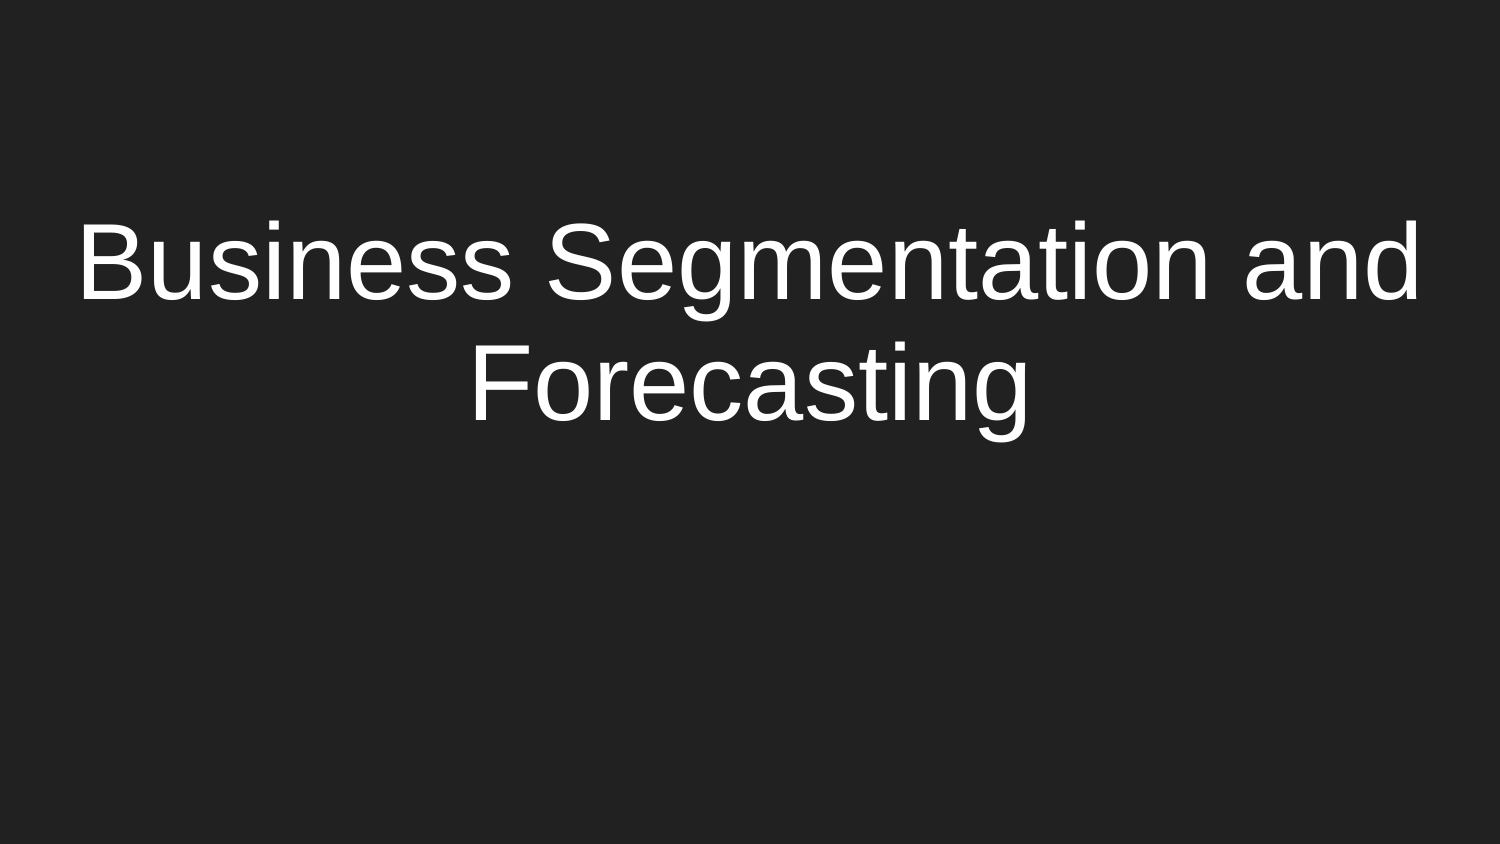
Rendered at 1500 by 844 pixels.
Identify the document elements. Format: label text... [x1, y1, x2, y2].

title Business Segmentation and Forecasting [51, 122, 1449, 459]
